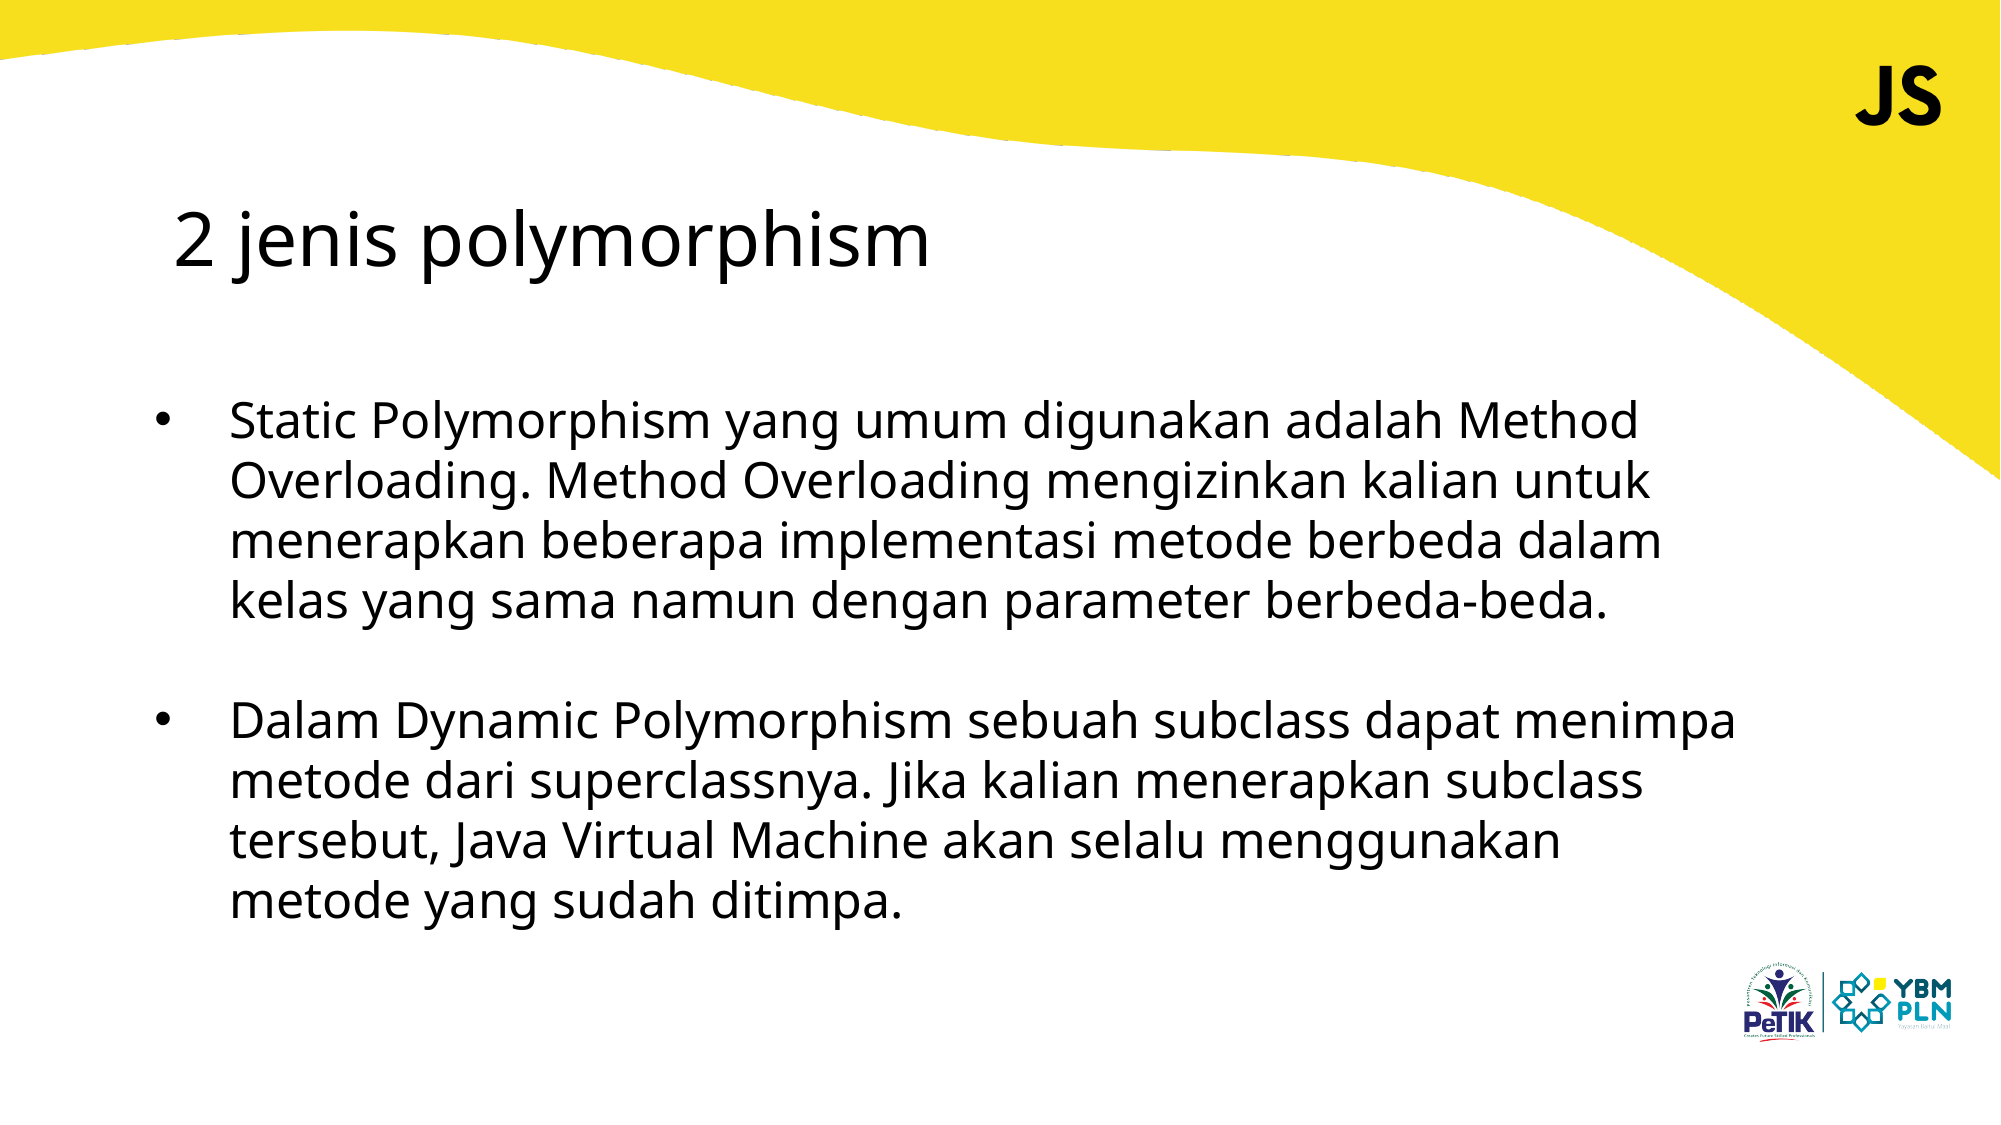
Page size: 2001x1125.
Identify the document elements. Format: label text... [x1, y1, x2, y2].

picture [1744, 962, 1951, 1042]
text_box Static Polymorphism yang umum digunakan adalah Method Overloading. Method Overloading mengizinkan kalian untuk menerapkan beberapa implementasi metode berbeda dalam kelas yang sama namun dengan parameter berbeda-beda. Dalam Dynamic Polymorphism sebuah subclass dapat menimpa metode dari superclassnya. Jika kalian menerapkan subclass tersebut, Java Virtual Machine akan selalu menggunakan metode yang sudah ditimpa. [139, 480, 1757, 936]
picture [0, 0, 2000, 480]
